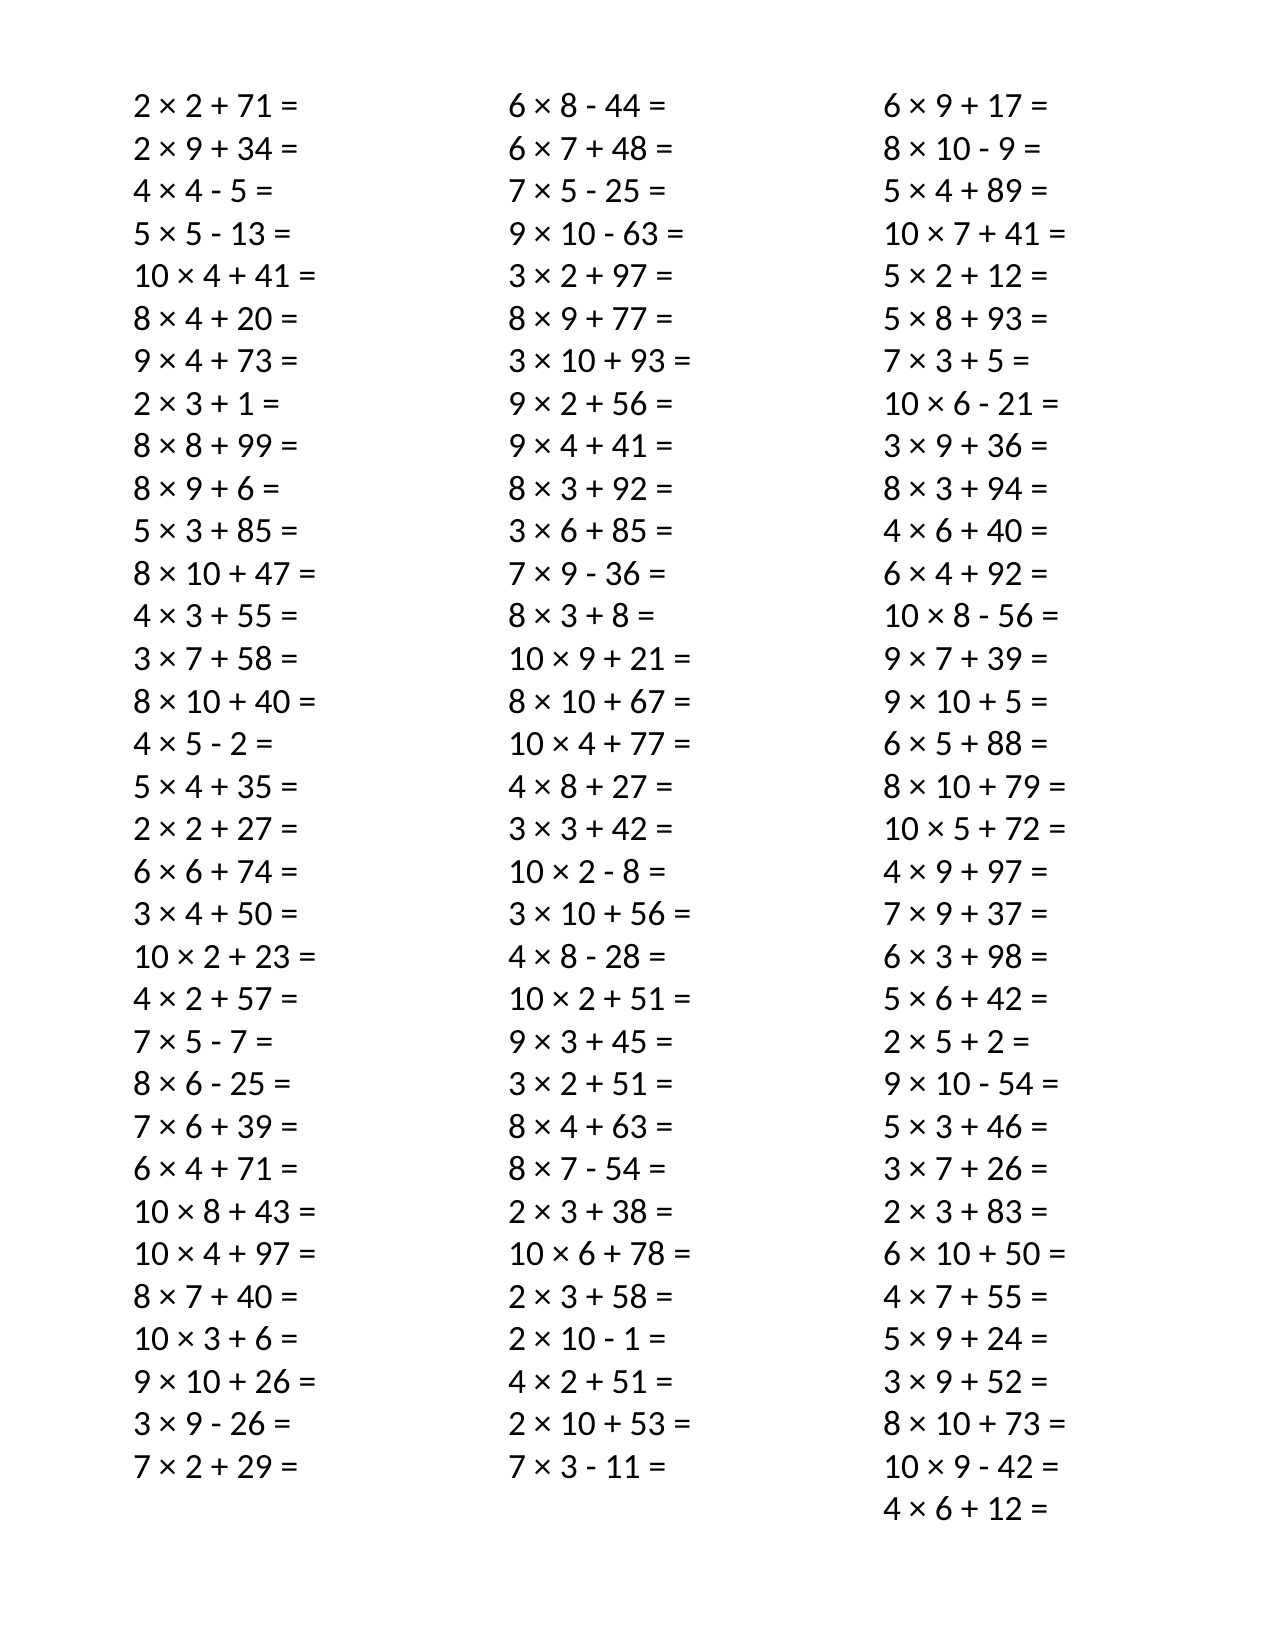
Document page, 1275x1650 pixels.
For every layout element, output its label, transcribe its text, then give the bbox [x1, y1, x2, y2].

text_box 2 × 2 + 71 = 2 × 9 + 34 = 4 × 4 - 5 = 5 × 5 - 13 = 10 × 4 + 41 = 8 × 4 + 20 = 9 × 4 + 73 = 2 × 3 + 1 = 8 × 8 + 99 = 8 × 9 + 6 = 5 × 3 + 85 = 8 × 10 + 47 = 4 × 3 + 55 = 3 × 7 + 58 = 8 × 10 + 40 = 4 × 5 - 2 = 5 × 4 + 35 = 2 × 2 + 27 = 6 × 6 + 74 = 3 × 4 + 50 = 10 × 2 + 23 = 4 × 2 + 57 = 7 × 5 - 7 = 8 × 6 - 25 = 7 × 6 + 39 = 6 × 4 + 71 = 10 × 8 + 43 = 10 × 4 + 97 = 8 × 7 + 40 = 10 × 3 + 6 = 9 × 10 + 26 = 3 × 9 - 26 = 7 × 2 + 29 = [118, 74, 332, 1536]
text_box 6 × 9 + 17 = 8 × 10 - 9 = 5 × 4 + 89 = 10 × 7 + 41 = 5 × 2 + 12 = 5 × 8 + 93 = 7 × 3 + 5 = 10 × 6 - 21 = 3 × 9 + 36 = 8 × 3 + 94 = 4 × 6 + 40 = 6 × 4 + 92 = 10 × 8 - 56 = 9 × 7 + 39 = 9 × 10 + 5 = 6 × 5 + 88 = 8 × 10 + 79 = 10 × 5 + 72 = 4 × 9 + 97 = 7 × 9 + 37 = 6 × 3 + 98 = 5 × 6 + 42 = 2 × 5 + 2 = 9 × 10 - 54 = 5 × 3 + 46 = 3 × 7 + 26 = 2 × 3 + 83 = 6 × 10 + 50 = 4 × 7 + 55 = 5 × 9 + 24 = 3 × 9 + 52 = 8 × 10 + 73 = 10 × 9 - 42 = 4 × 6 + 12 = [868, 74, 1082, 1578]
text_box 6 × 8 - 44 = 6 × 7 + 48 = 7 × 5 - 25 = 9 × 10 - 63 = 3 × 2 + 97 = 8 × 9 + 77 = 3 × 10 + 93 = 9 × 2 + 56 = 9 × 4 + 41 = 8 × 3 + 92 = 3 × 6 + 85 = 7 × 9 - 36 = 8 × 3 + 8 = 10 × 9 + 21 = 8 × 10 + 67 = 10 × 4 + 77 = 4 × 8 + 27 = 3 × 3 + 42 = 10 × 2 - 8 = 3 × 10 + 56 = 4 × 8 - 28 = 10 × 2 + 51 = 9 × 3 + 45 = 3 × 2 + 51 = 8 × 4 + 63 = 8 × 7 - 54 = 2 × 3 + 38 = 10 × 6 + 78 = 2 × 3 + 58 = 2 × 10 - 1 = 4 × 2 + 51 = 2 × 10 + 53 = 7 × 3 - 11 = [493, 74, 707, 1536]
